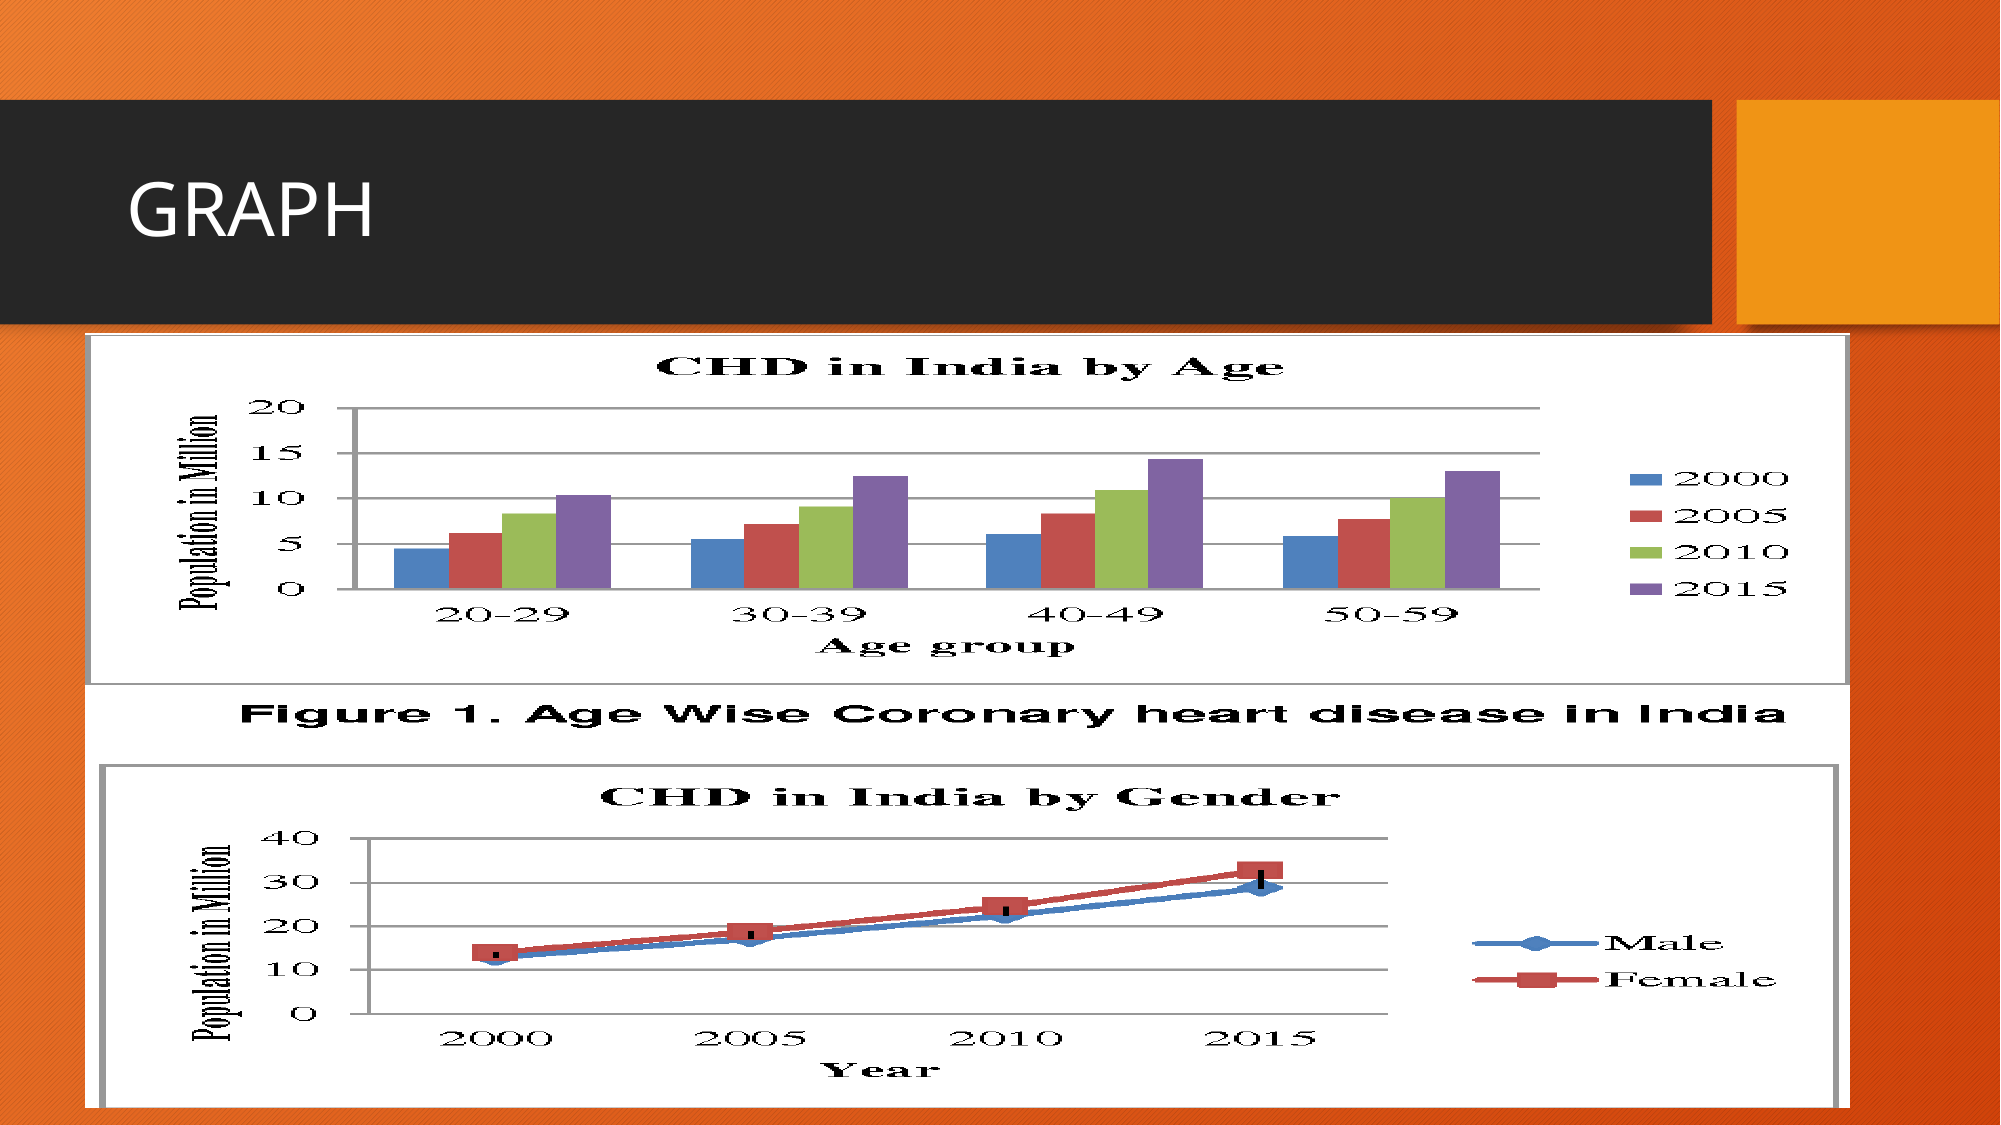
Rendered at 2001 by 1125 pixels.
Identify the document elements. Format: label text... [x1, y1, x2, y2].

title GRAPH [111, 123, 1689, 301]
picture [0, 325, 2000, 1108]
